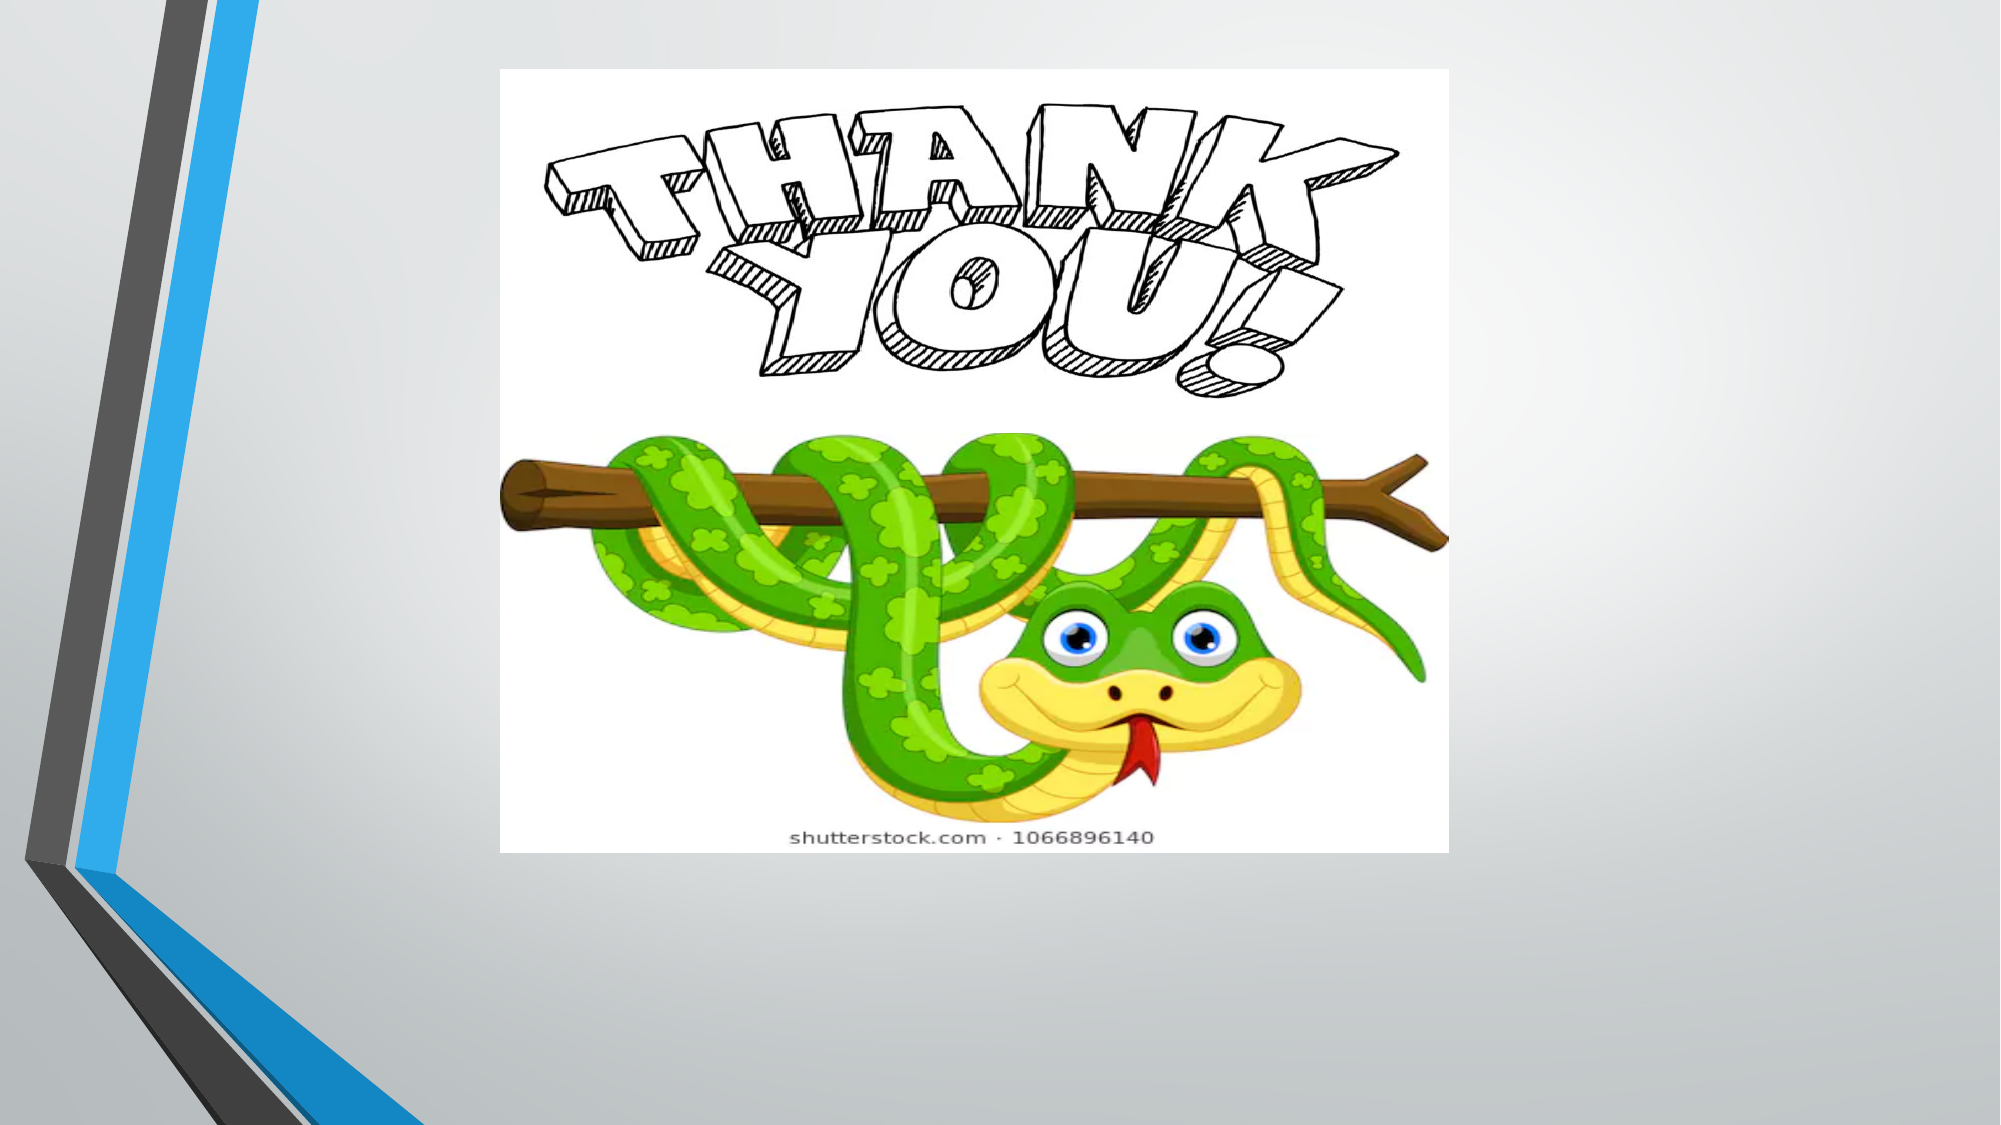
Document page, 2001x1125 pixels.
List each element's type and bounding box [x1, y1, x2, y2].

picture [499, 69, 1450, 854]
